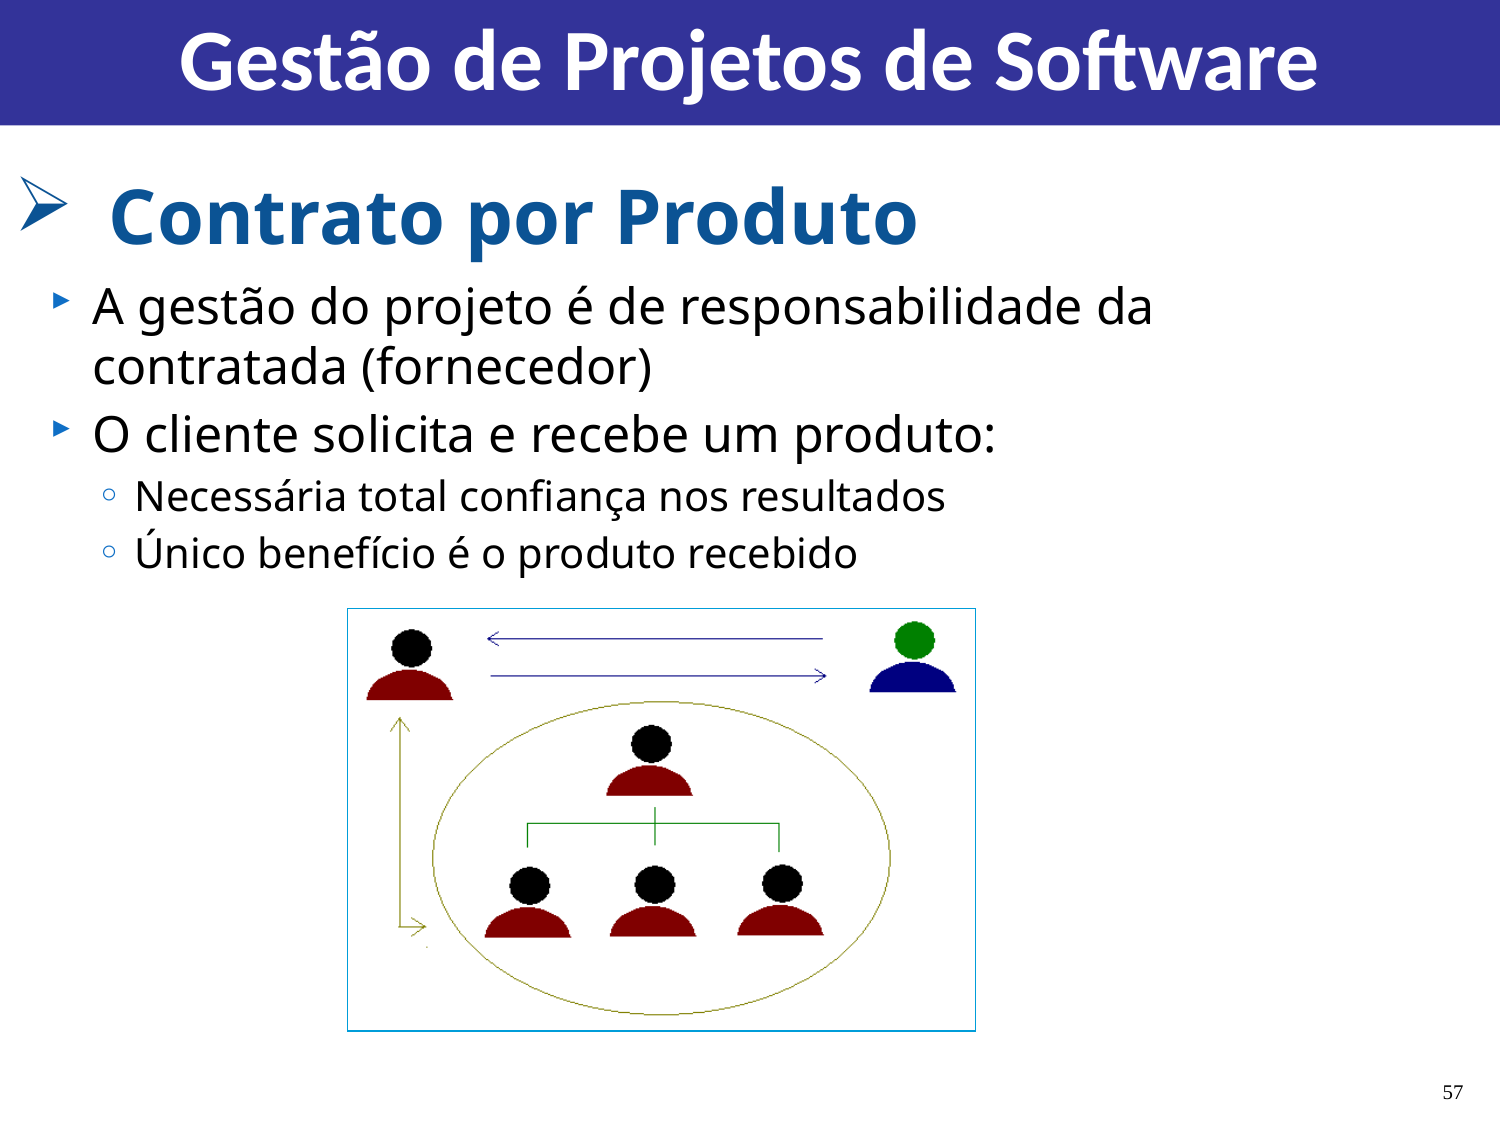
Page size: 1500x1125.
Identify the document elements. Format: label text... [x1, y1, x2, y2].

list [348, 609, 975, 1031]
slide_number 57 [1418, 1051, 1479, 1112]
title Contrato por Produto [0, 160, 1275, 268]
text_box Gestão de Projetos de Software [0, 0, 1500, 126]
list A gestão do projeto é de responsabilidade da contratada (fornecedor) O cliente solicita e recebe um produto: Necessária total confiança nos resultados Único benefício é o produto recebido [17, 267, 1436, 943]
